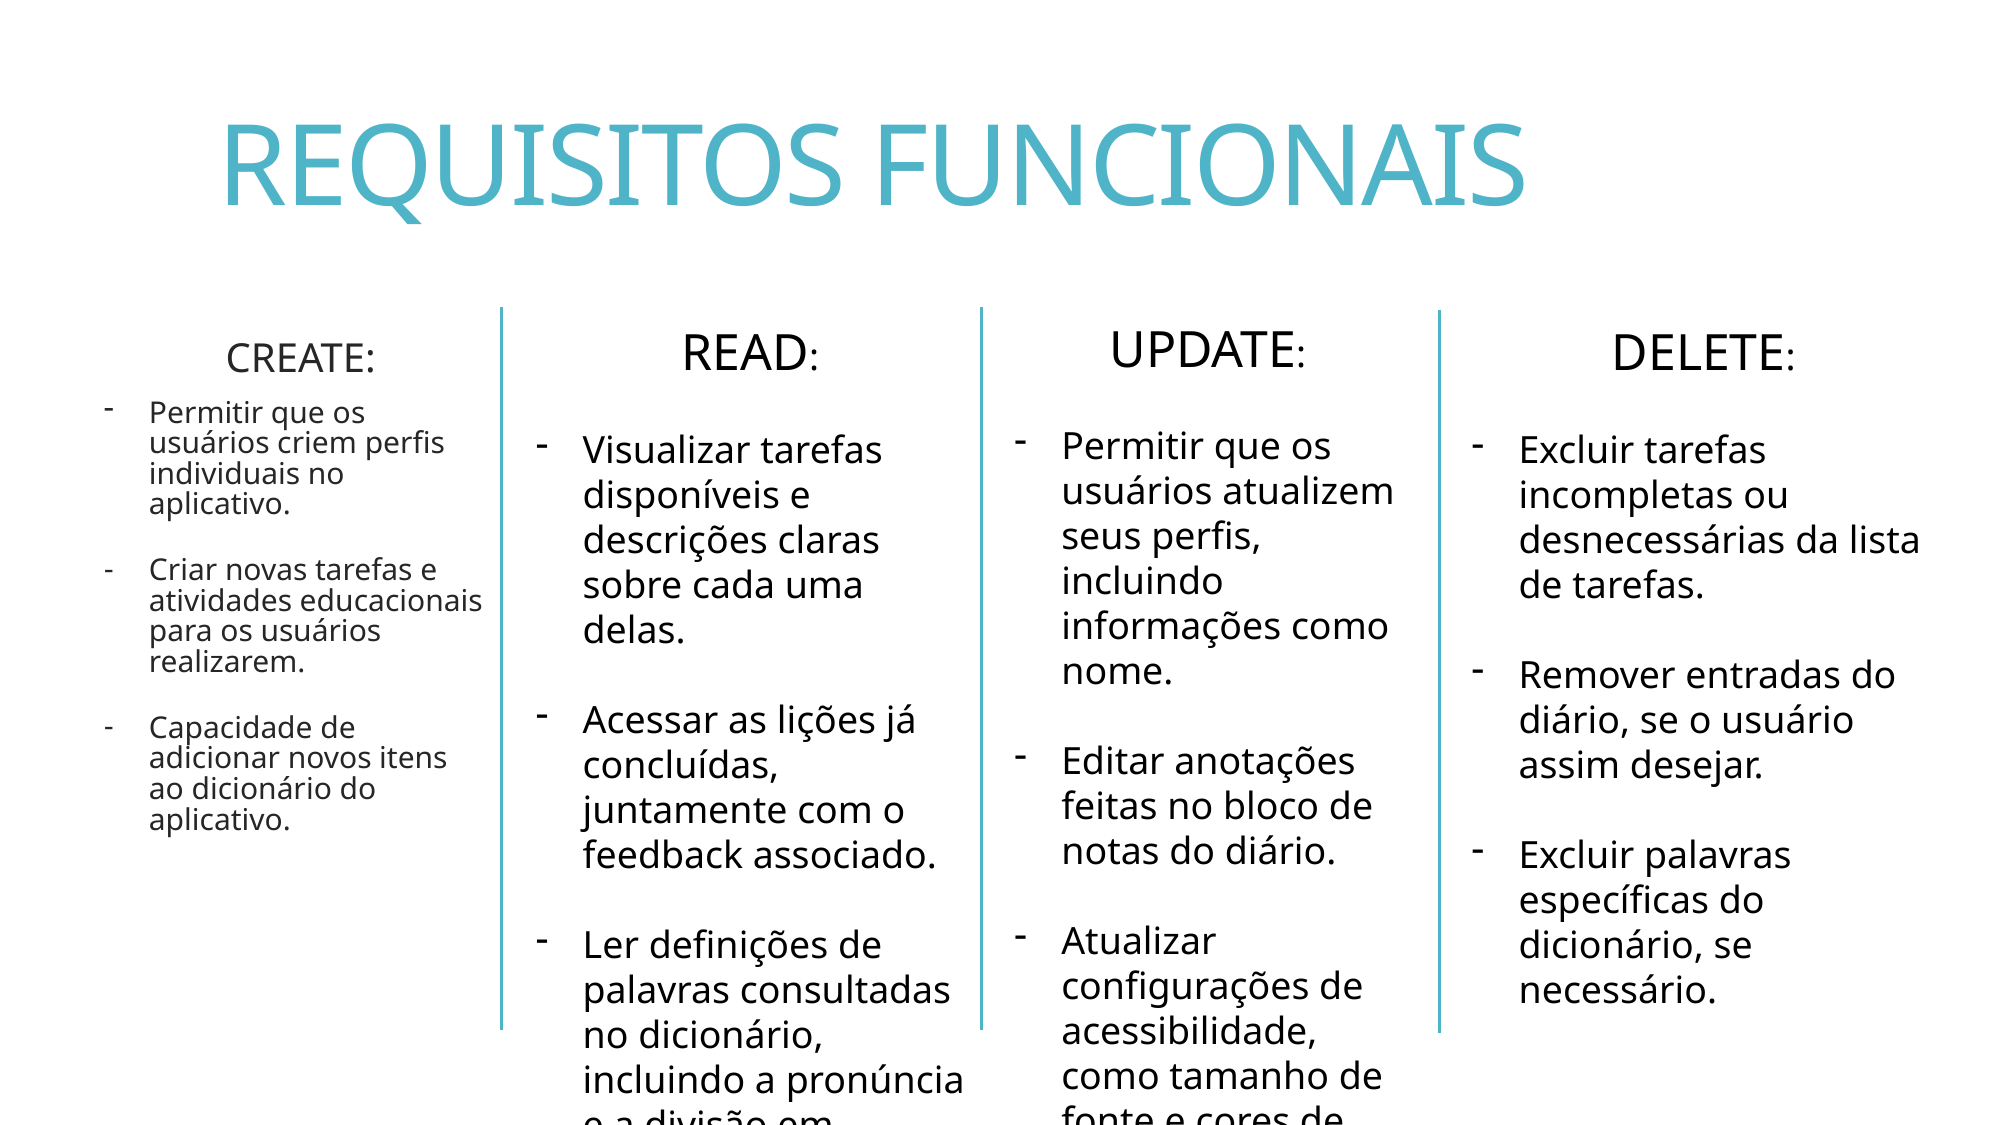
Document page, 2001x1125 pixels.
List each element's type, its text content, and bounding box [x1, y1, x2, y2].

title REQUISITOS FUNCIONAIS [202, 35, 1970, 308]
text_box UPDATE: Permitir que os usuários atualizem seus perfis, incluindo informações como nome. Editar anotações feitas no bloco de notas do diário. Atualizar configurações de acessibilidade, como tamanho de fonte e cores de fundo. [999, 309, 1417, 1125]
text_box READ: Visualizar tarefas disponíveis e descrições claras sobre cada uma delas. Acessar as lições já concluídas, juntamente com o feedback associado. Ler definições de palavras consultadas no dicionário, incluindo a pronúncia e a divisão em sílabas. [520, 313, 981, 1125]
text_box DELETE: Excluir tarefas incompletas ou desnecessárias da lista de tarefas. Remover entradas do diário, se o usuário assim desejar. Excluir palavras específicas do dicionário, se necessário. [1456, 313, 1951, 1104]
list CREATE: Permitir que os usuários criem perfis individuais no aplicativo. Criar novas tarefas e atividades educacionais para os usuários realizarem. Capacidade de adicionar novos itens ao dicionário do aplicativo. [88, 332, 500, 951]
